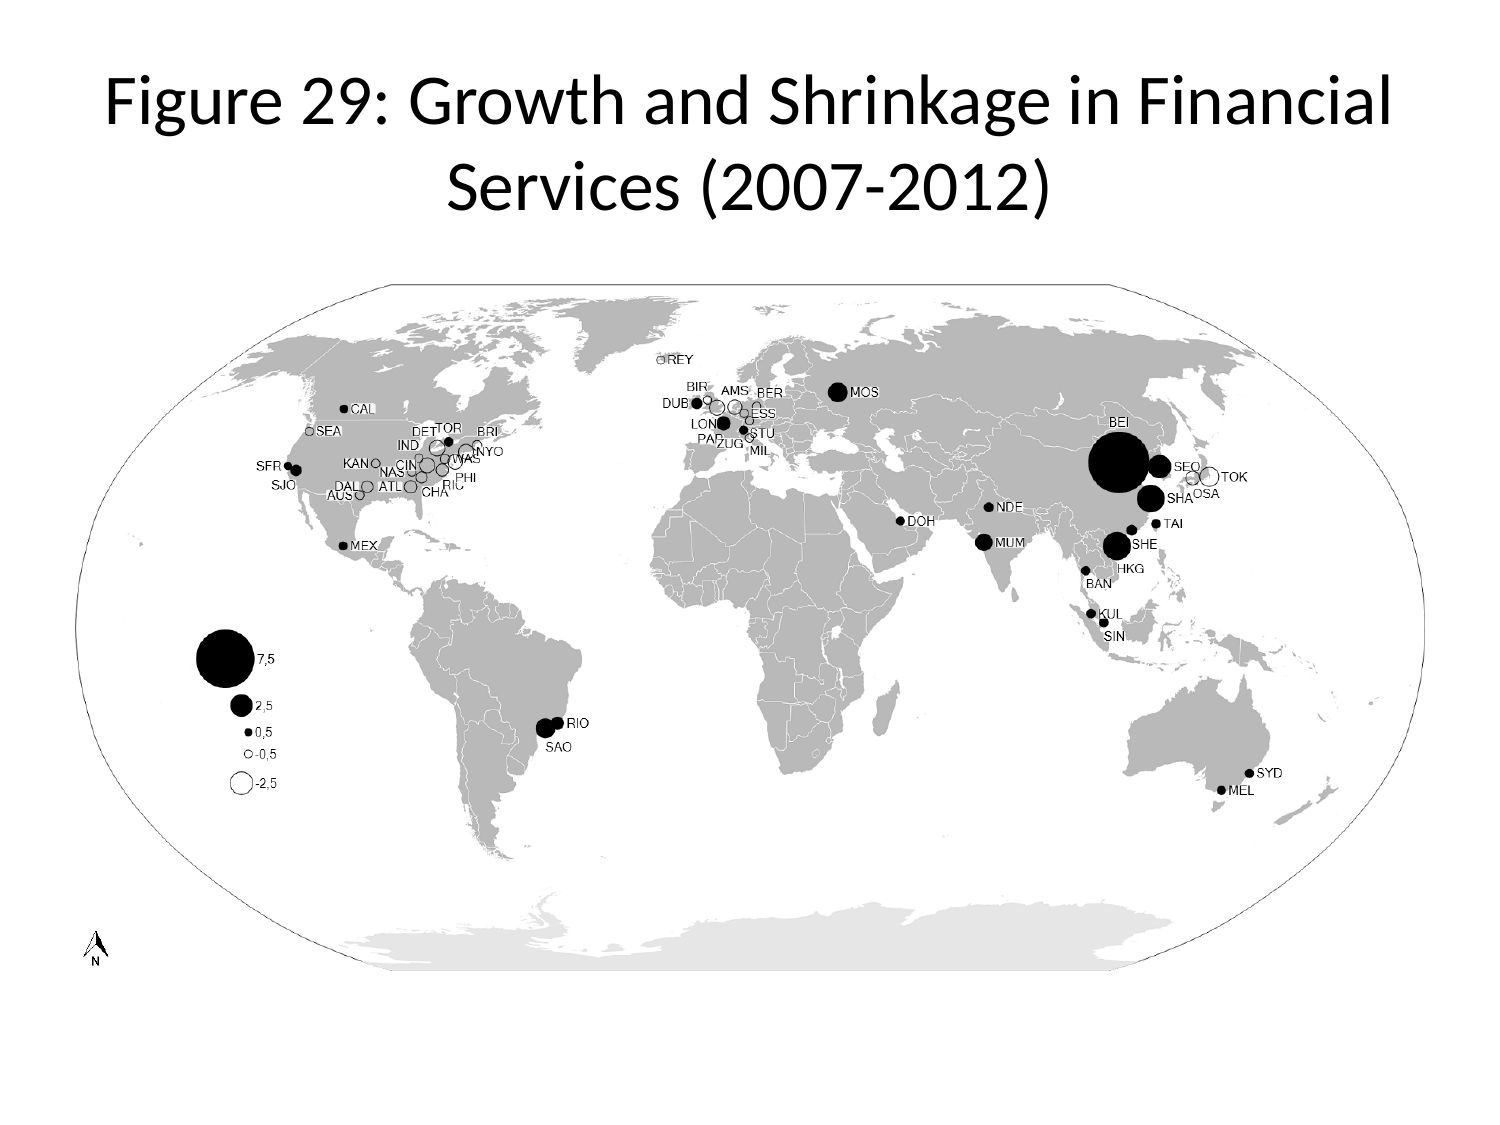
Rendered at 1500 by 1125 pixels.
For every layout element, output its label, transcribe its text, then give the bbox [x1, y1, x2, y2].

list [74, 262, 1426, 1006]
title Figure 29: Growth and Shrinkage in Financial Services (2007-2012) [75, 45, 1425, 233]
